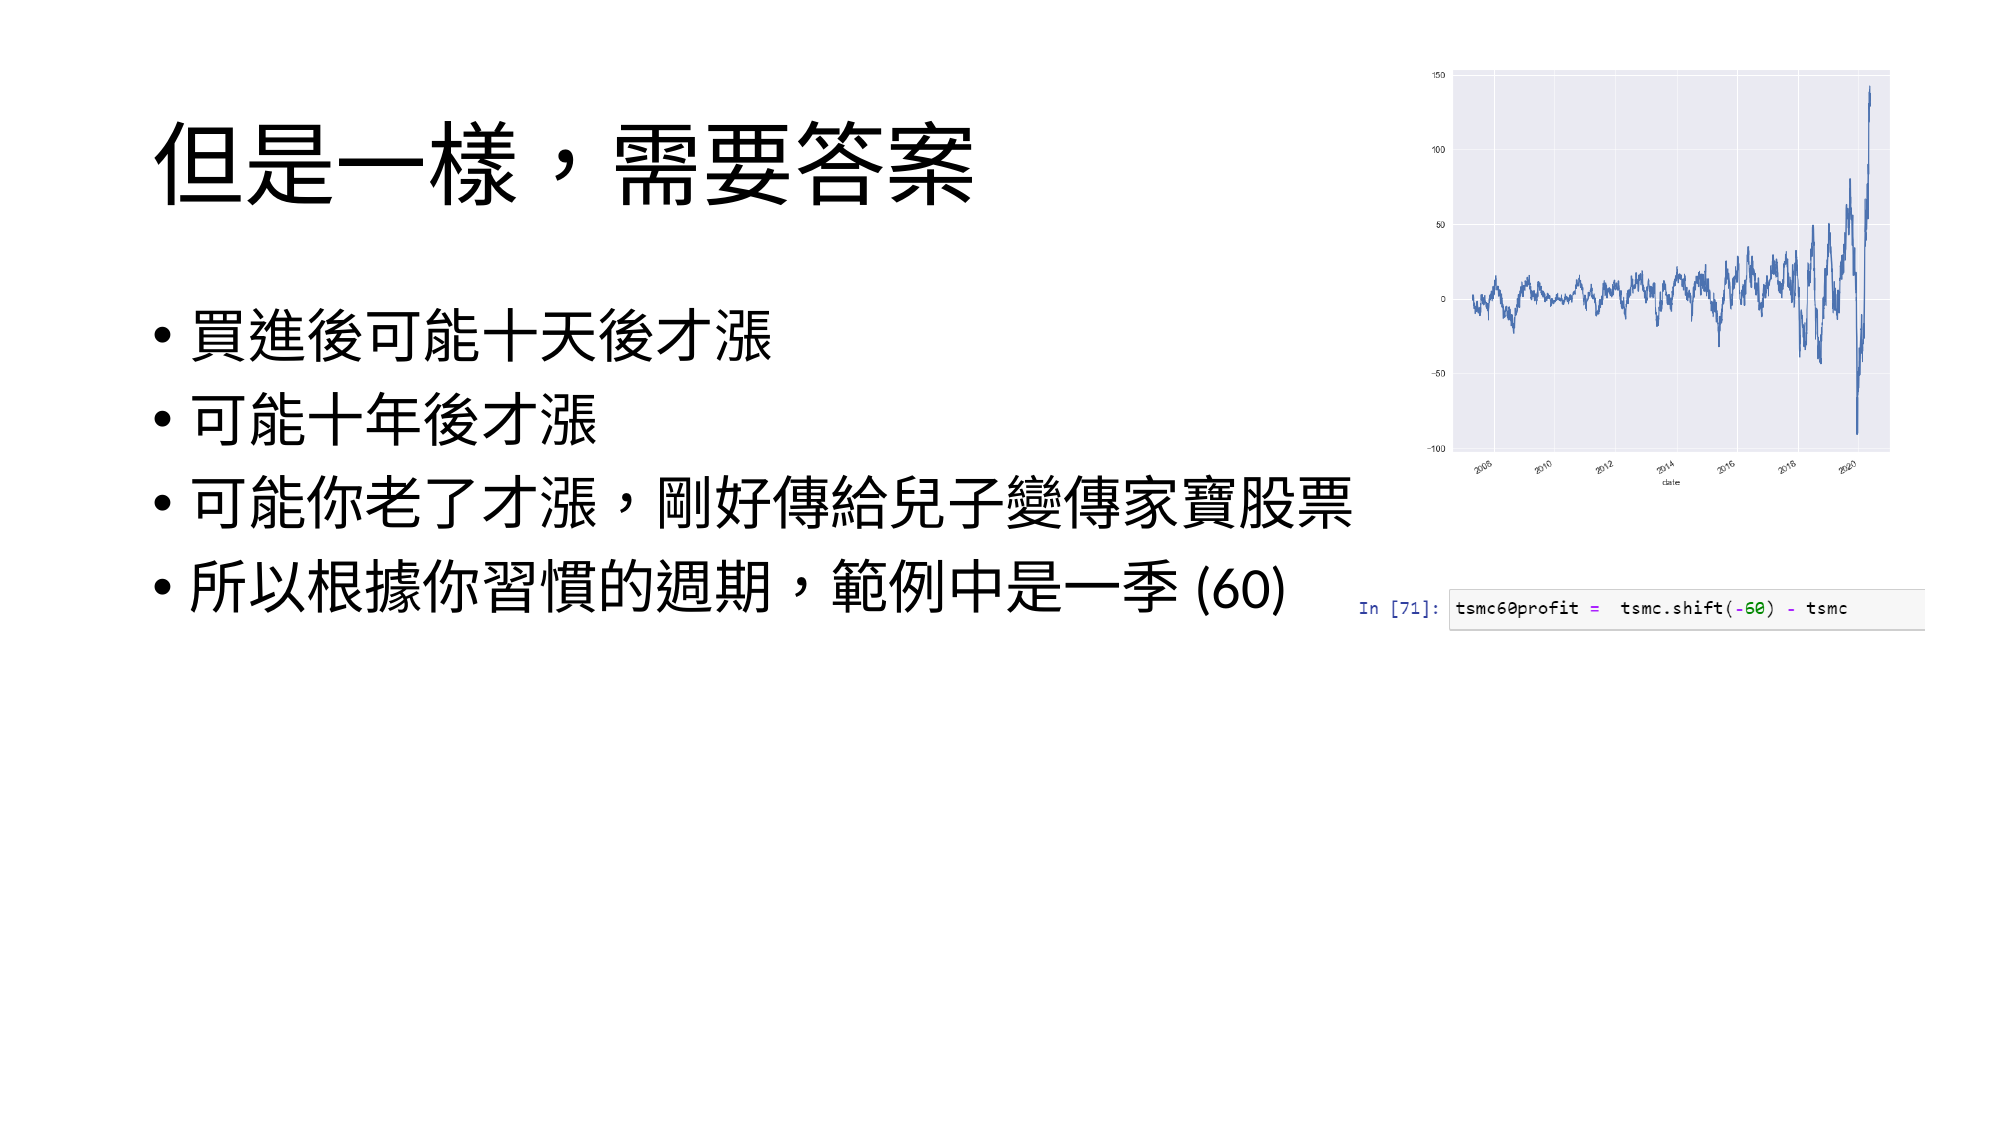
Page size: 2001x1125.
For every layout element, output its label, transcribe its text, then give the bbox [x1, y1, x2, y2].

picture [1420, 63, 1895, 492]
list 買進後可能十天後才漲 可能十年後才漲 可能你老了才漲，剛好傳給兒子變傳家寶股票 所以根據你習慣的週期，範例中是一季(60) [137, 299, 1863, 1014]
picture [1331, 579, 1925, 634]
title 但是一樣，需要答案 [137, 59, 1863, 278]
